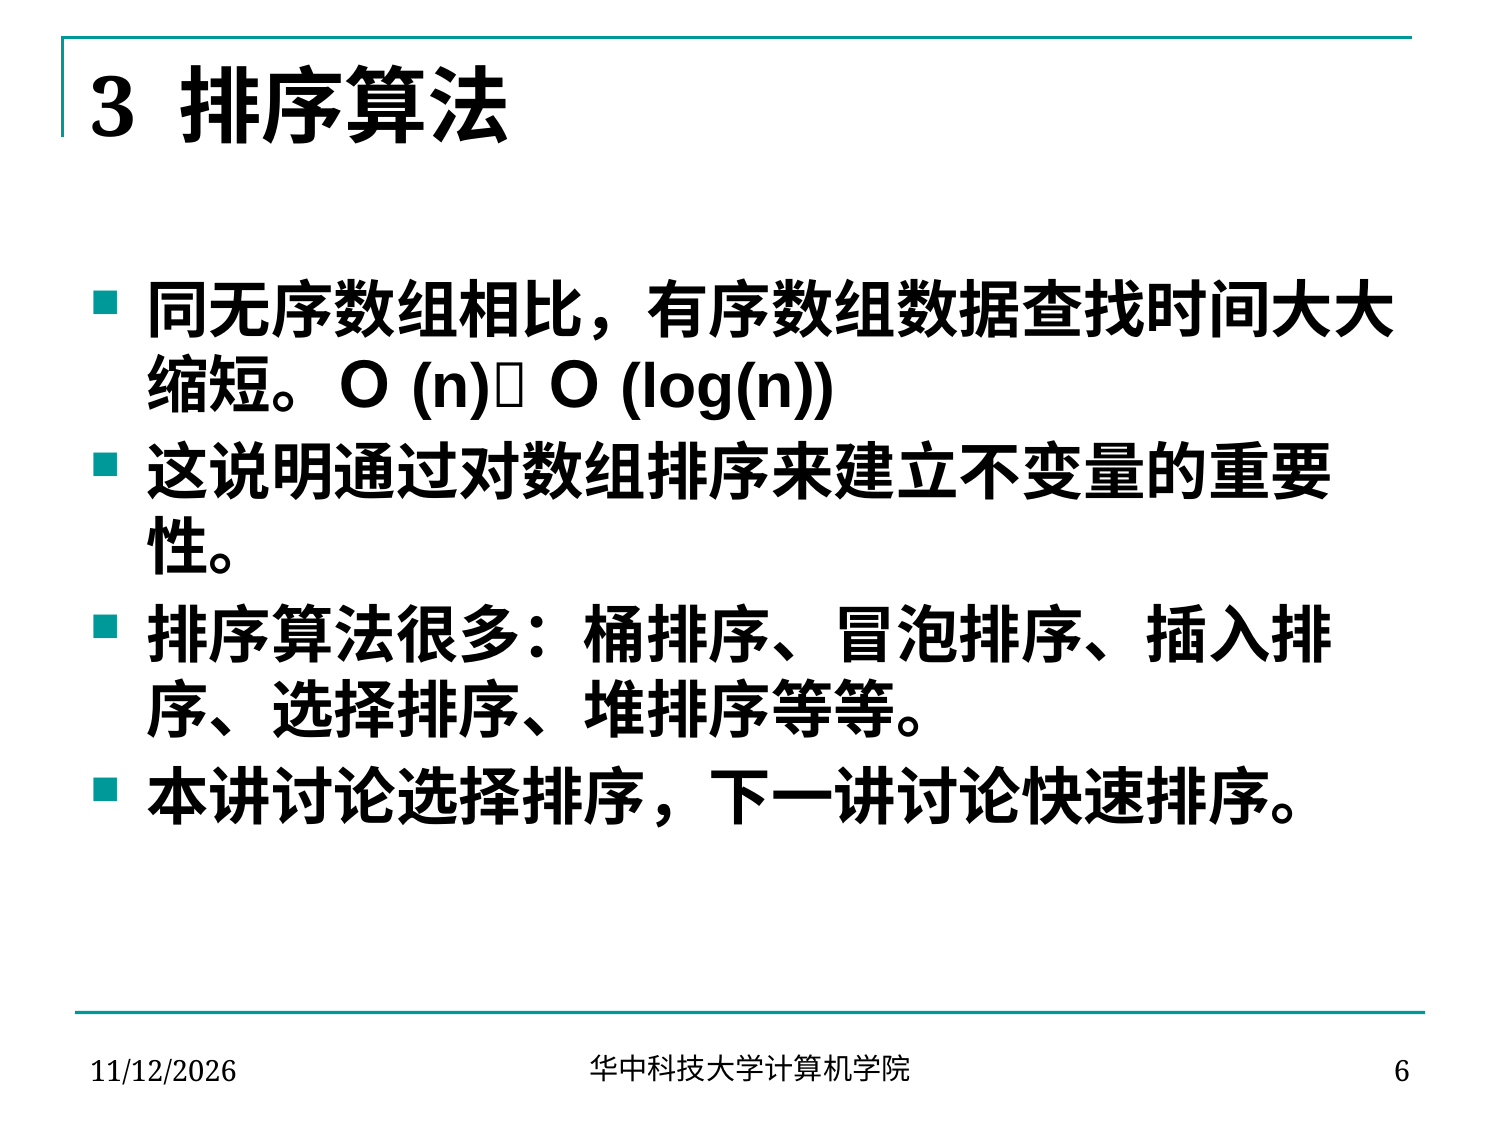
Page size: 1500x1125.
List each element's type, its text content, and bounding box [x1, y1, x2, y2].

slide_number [75, 1024, 425, 1100]
footer 华中科技大学计算机学院 [512, 1025, 988, 1100]
title 3 排序算法 [75, 45, 1425, 233]
slide_number 6 [1074, 1024, 1425, 1100]
list 同无序数组相比，有序数组数据查找时间大大缩短。Ｏ(n)Ｏ(log(n)) 这说明通过对数组排序来建立不变量的重要性。 排序算法很多：桶排序、冒泡排序、插入排序、选择排序、堆排序等等。 本讲讨论选择排序，下一讲讨论快速排序。 [75, 262, 1425, 1006]
